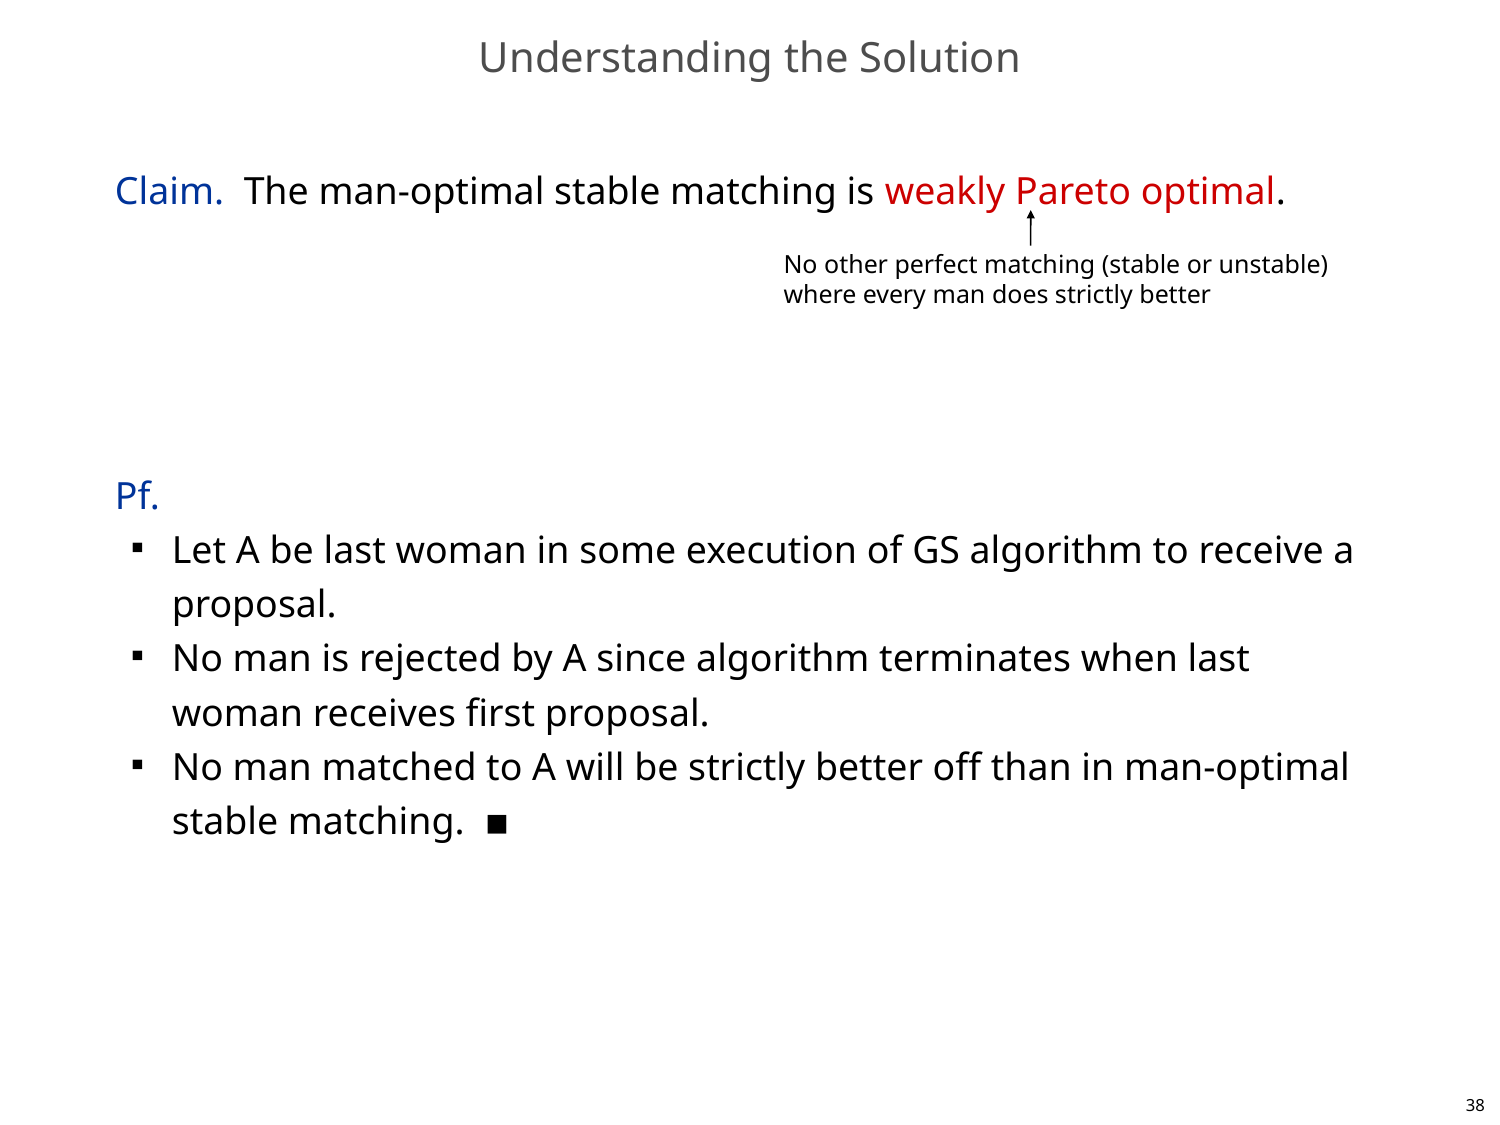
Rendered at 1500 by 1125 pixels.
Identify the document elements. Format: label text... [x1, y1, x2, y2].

slide_number 38 [1187, 1087, 1500, 1125]
text_box [1026, 210, 1035, 246]
list Claim. The man-optimal stable matching is weakly Pareto optimal. Pf. Let A be last woman in some execution of GS algorithm to receive a proposal. No man is rejected by A since algorithm terminates when last woman receives first proposal. No man matched to A will be strictly better off than in man-optimal stable matching. ▪ [99, 149, 1388, 1038]
title Understanding the Solution [0, 24, 1500, 100]
text_box No other perfect matching (stable or unstable) where every man does strictly better [783, 248, 1330, 309]
